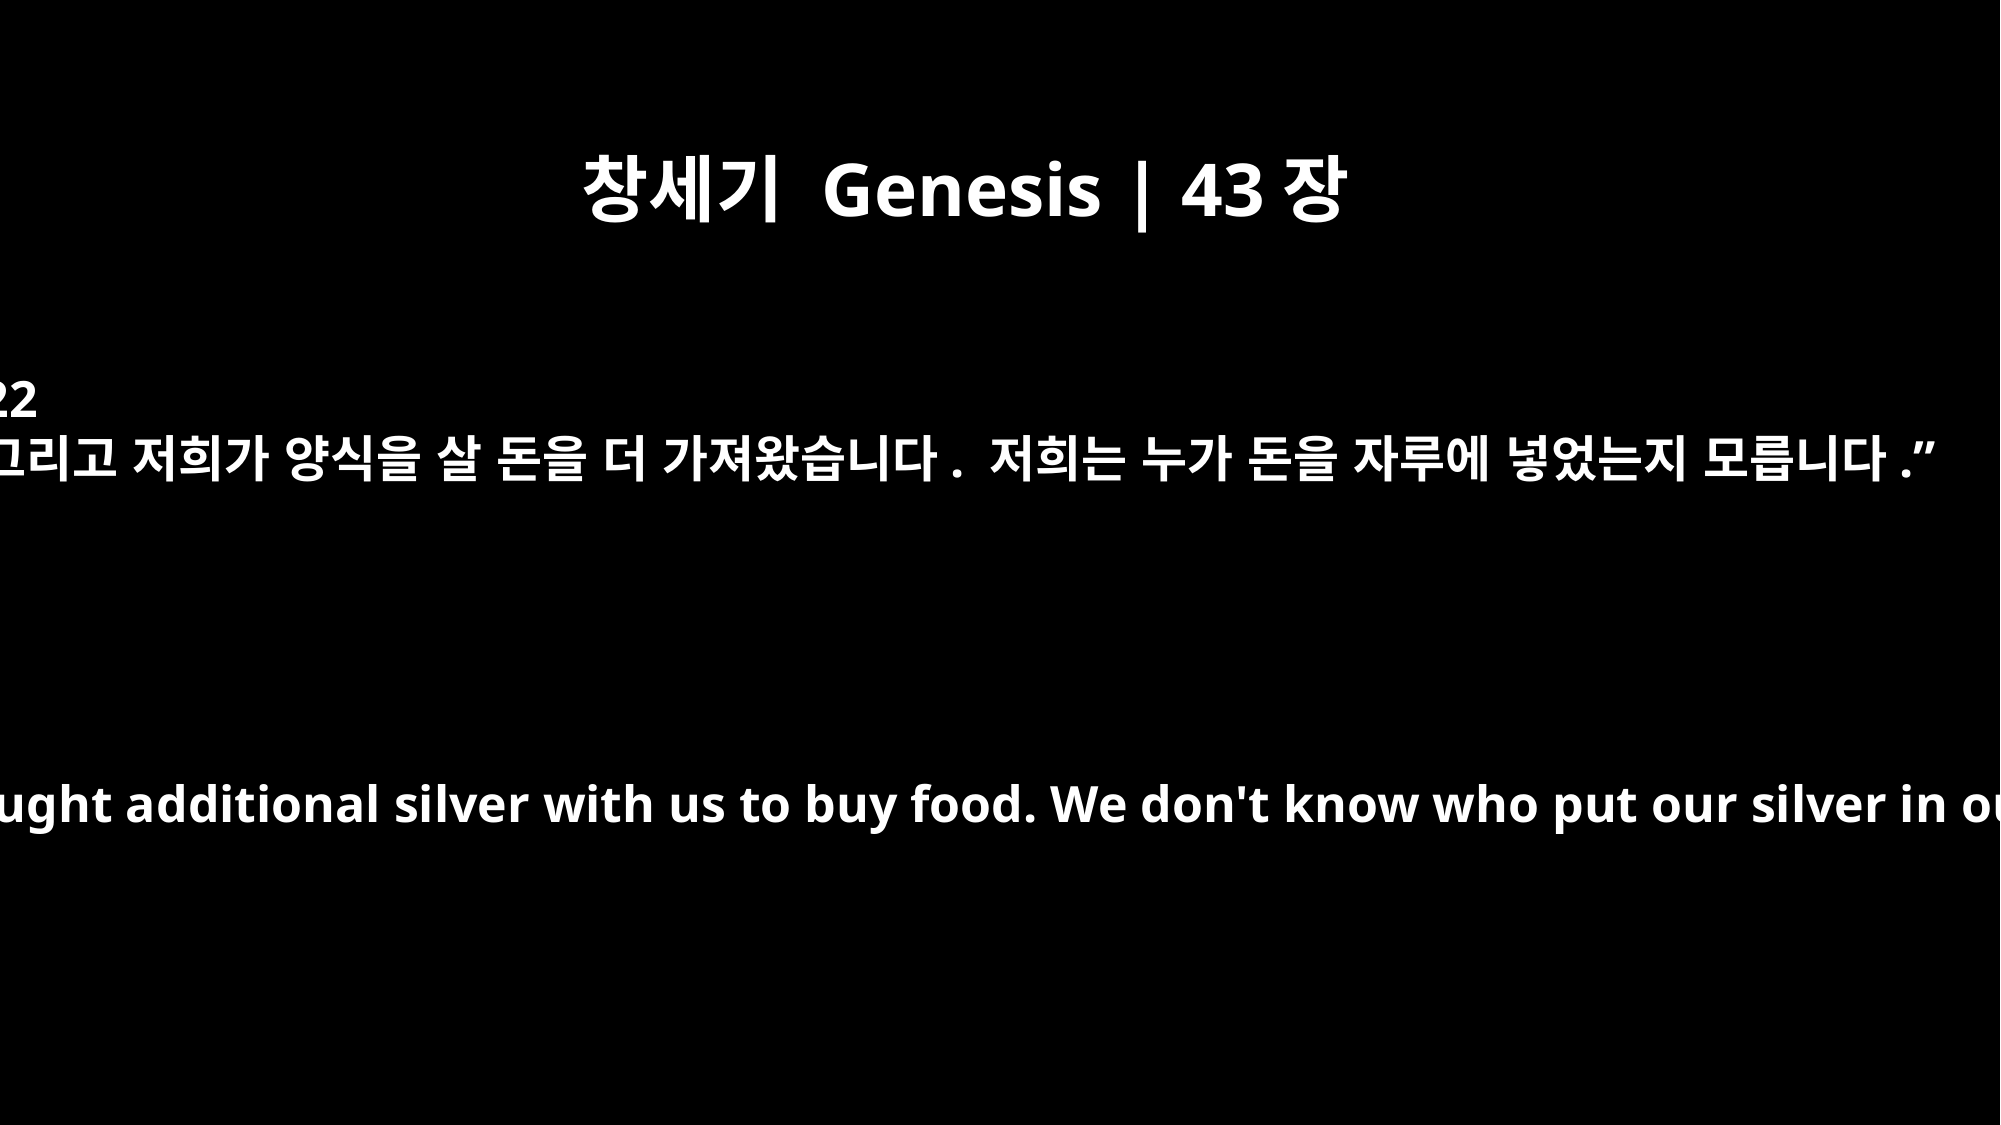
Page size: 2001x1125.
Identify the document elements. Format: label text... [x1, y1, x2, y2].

text_box We have also brought additional silver with us to buy food. We don't know who put our silver in our sacks." [0, 764, 2000, 840]
text_box 22 그리고 저희가 양식을 살 돈을 더 가져왔습니다. 저희는 누가 돈을 자루에 넣었는지 모릅니다.” [0, 359, 1952, 495]
text_box 창세기 Genesis | 43장 [566, 136, 1365, 239]
